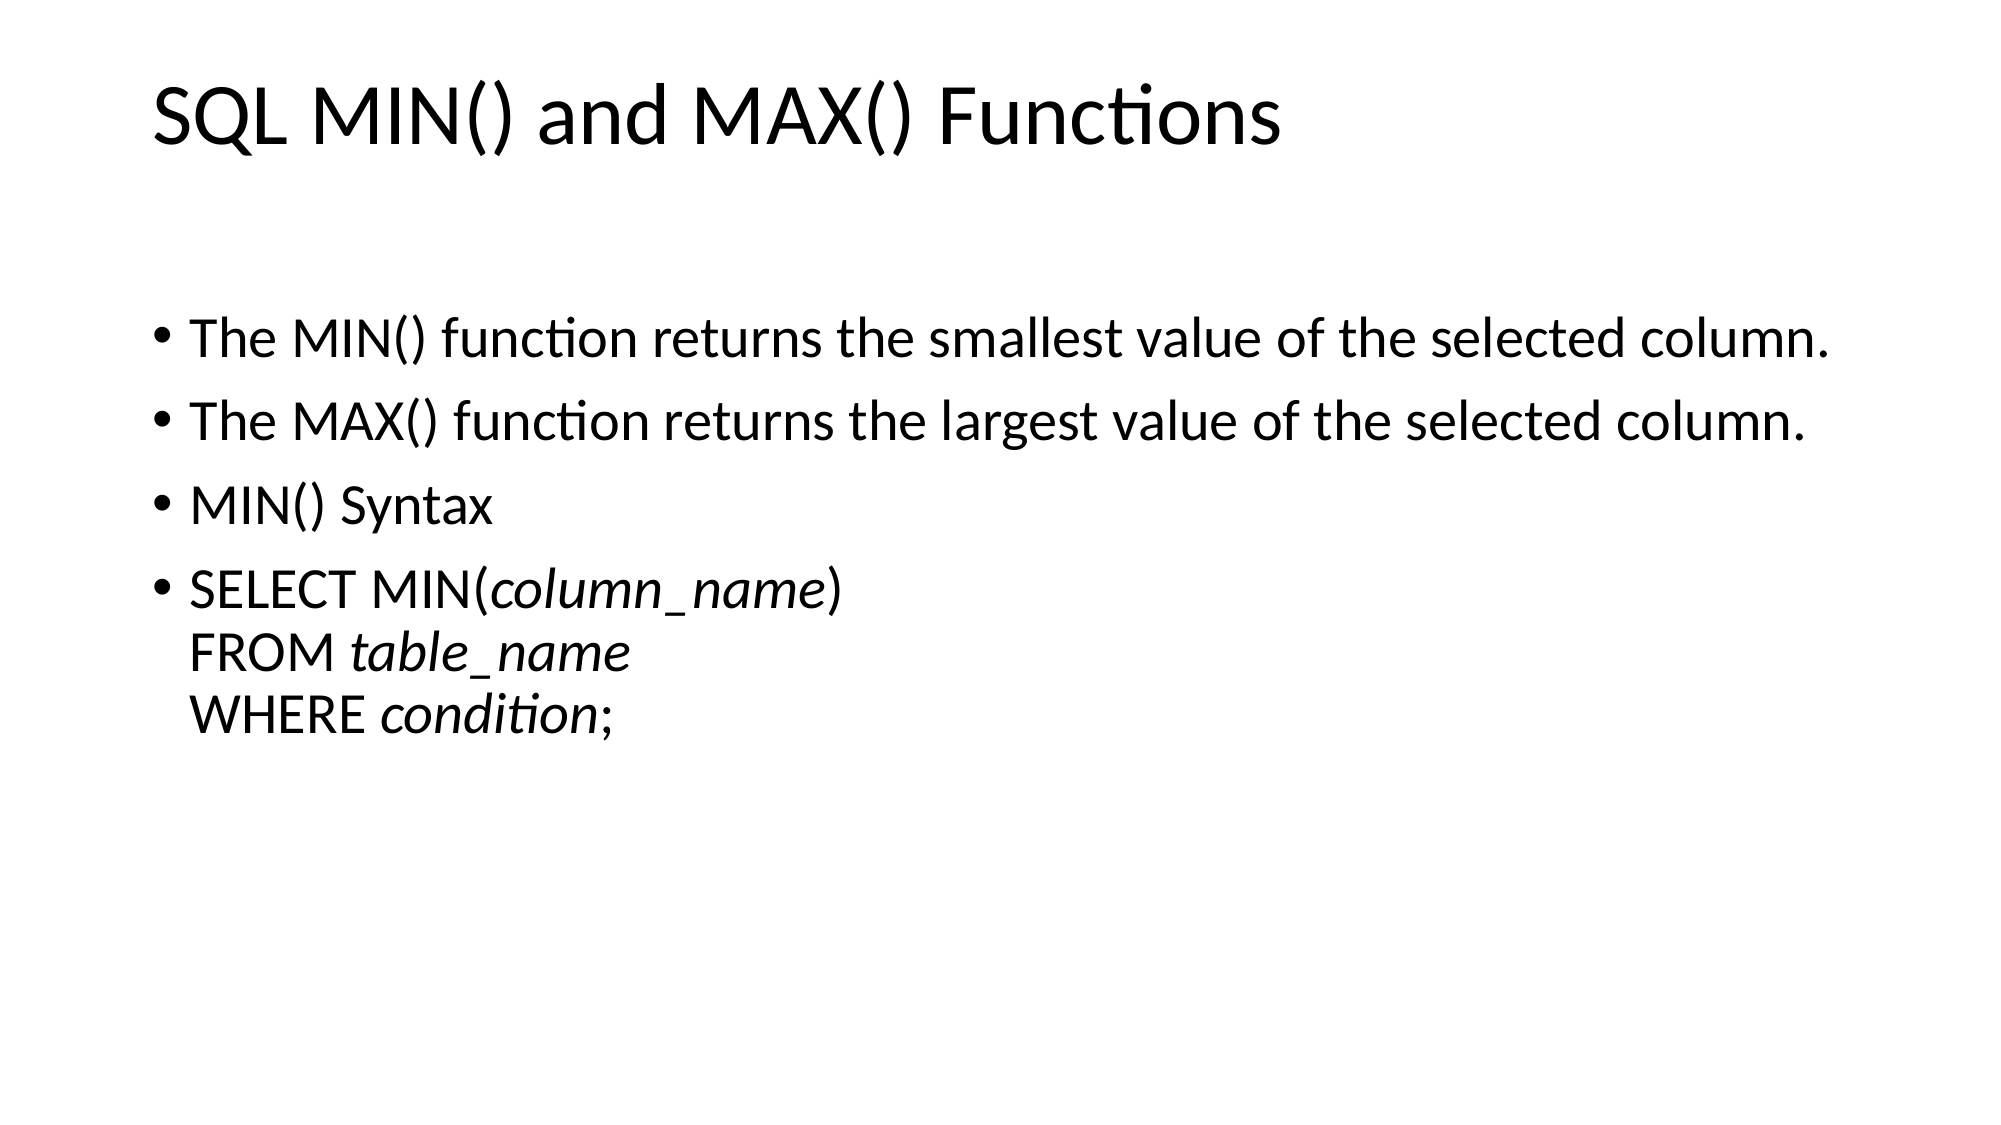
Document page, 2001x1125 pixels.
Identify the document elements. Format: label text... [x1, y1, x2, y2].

list The MIN() function returns the smallest value of the selected column. The MAX() function returns the largest value of the selected column. MIN() Syntax SELECT MIN(column_name) FROM table_name WHERE condition; [137, 299, 1863, 1014]
title SQL MIN() and MAX() Functions [137, 59, 1863, 278]
